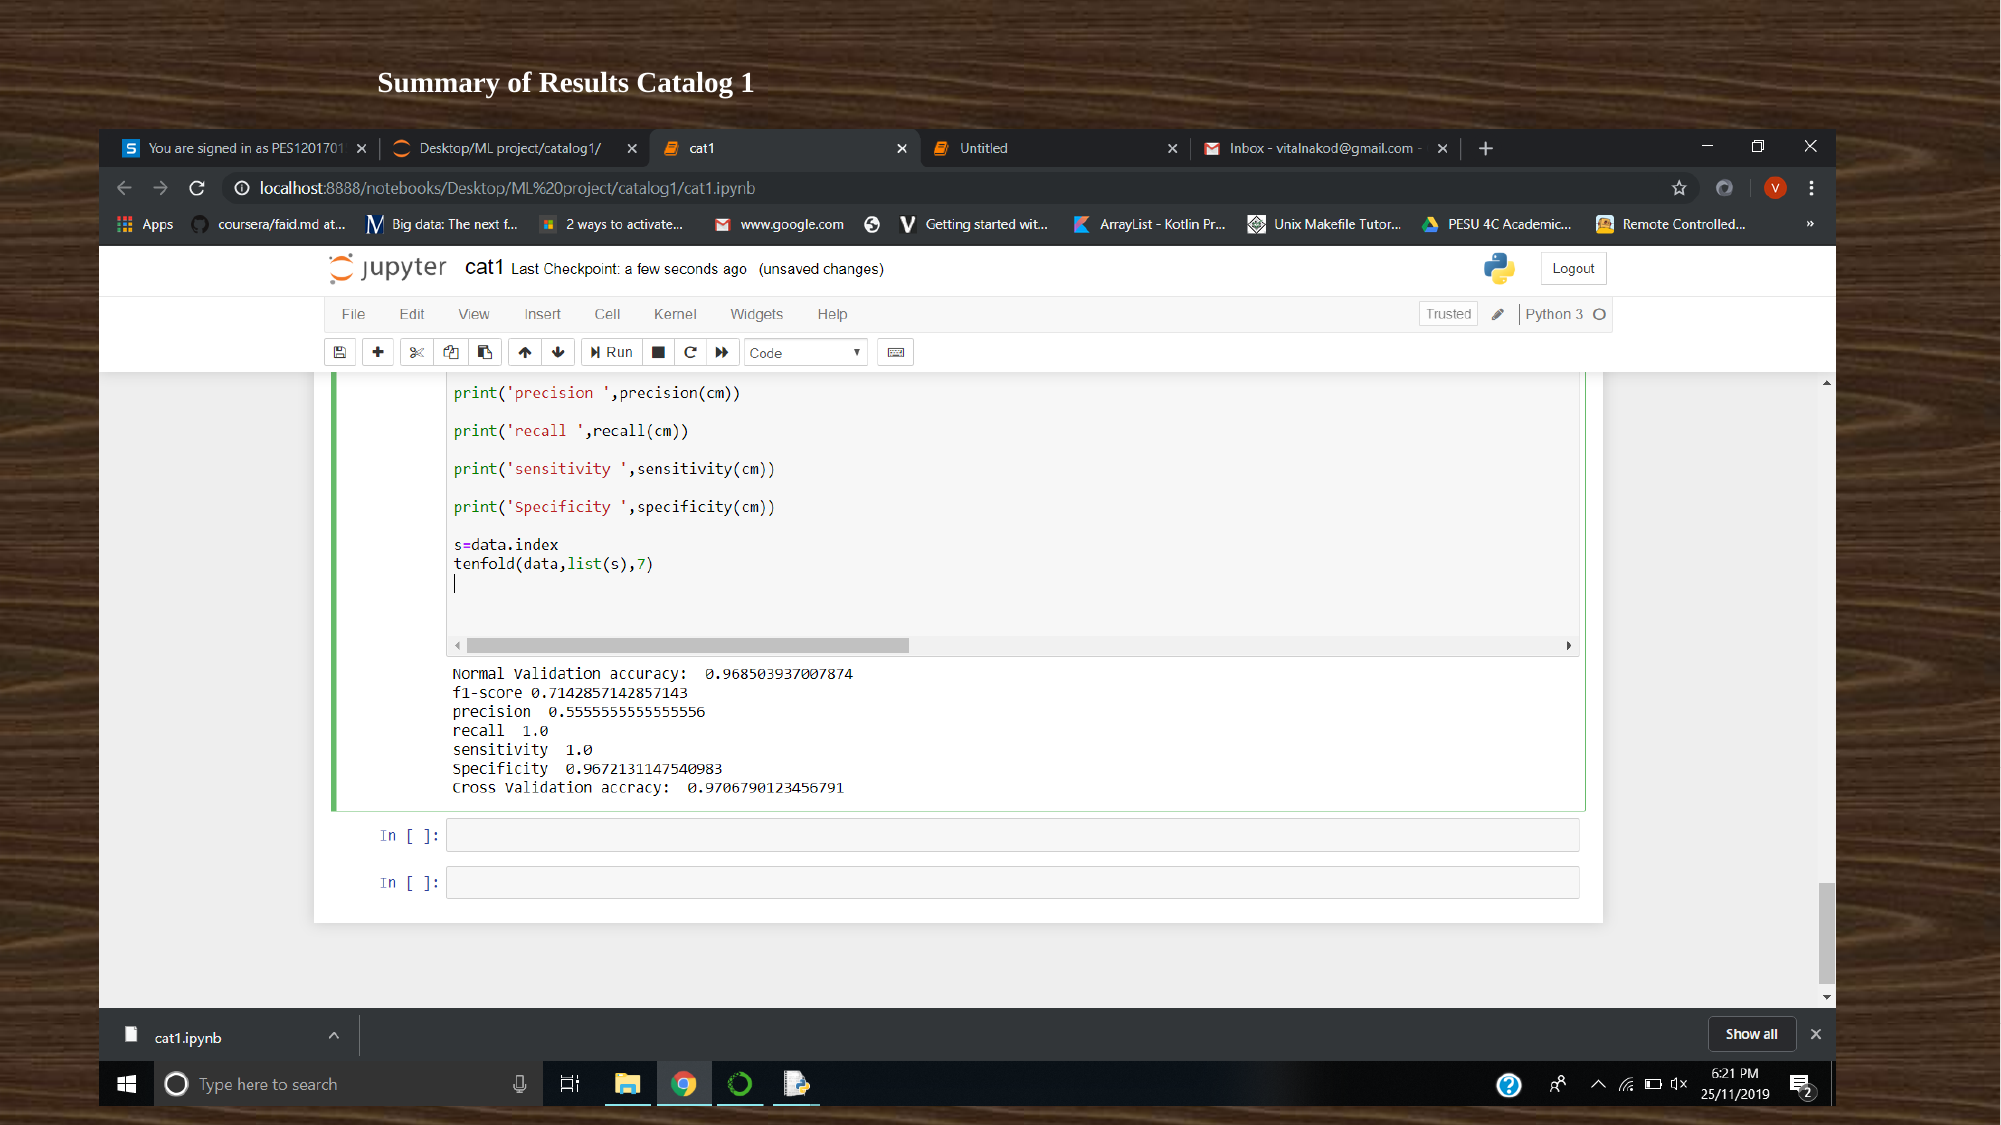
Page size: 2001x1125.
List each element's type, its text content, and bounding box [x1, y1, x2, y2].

title Summary of Results Catalog 1 [137, 59, 1650, 107]
picture [0, 0, 2001, 1125]
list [99, 129, 1836, 1107]
